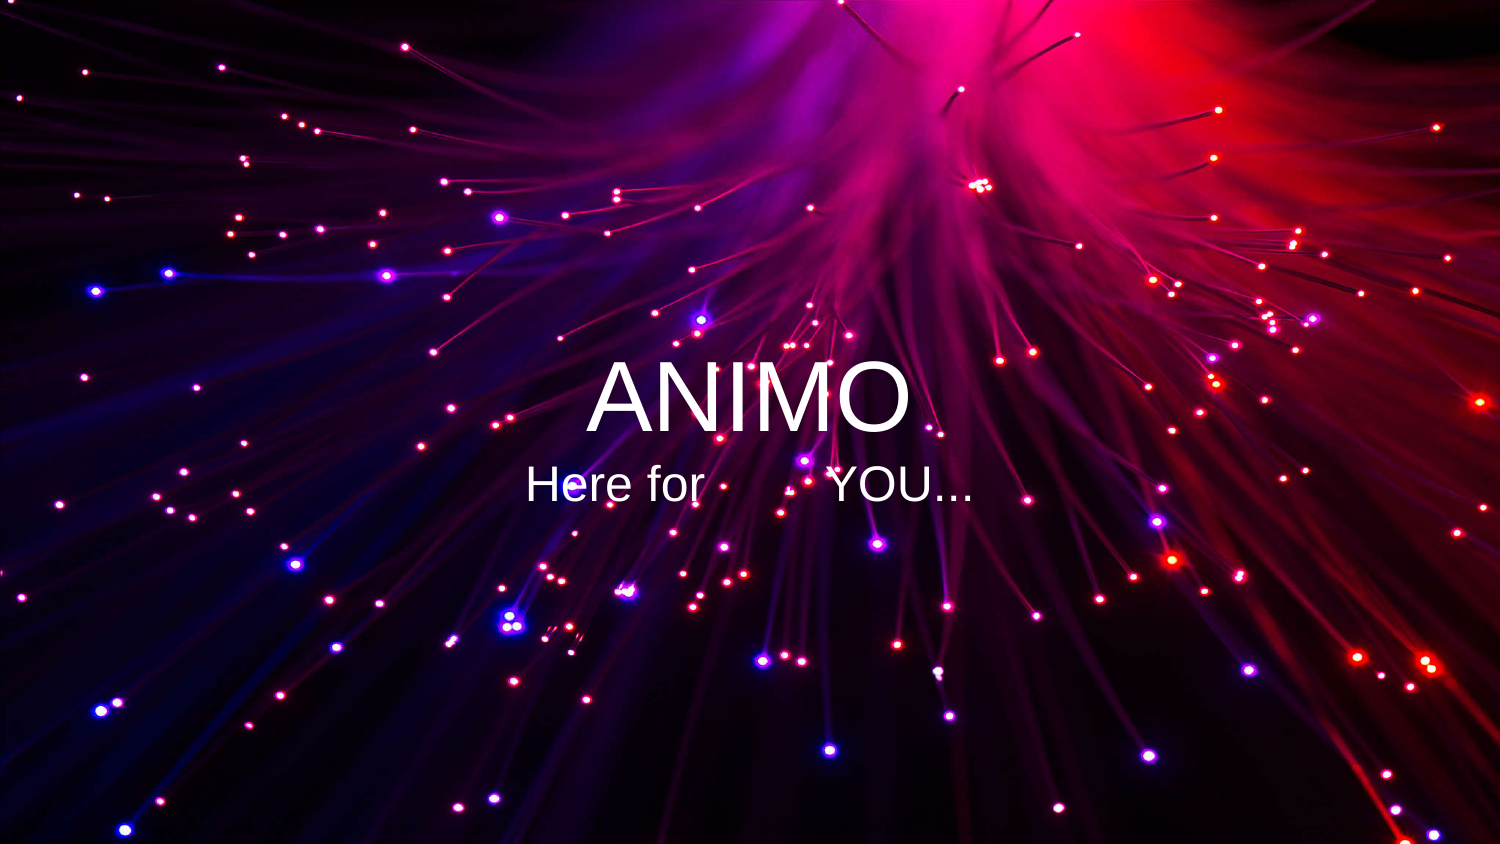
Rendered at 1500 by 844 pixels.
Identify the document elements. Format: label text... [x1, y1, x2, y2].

picture [0, 0, 1500, 844]
title ANIMO Here for YOU... [51, 352, 1449, 491]
